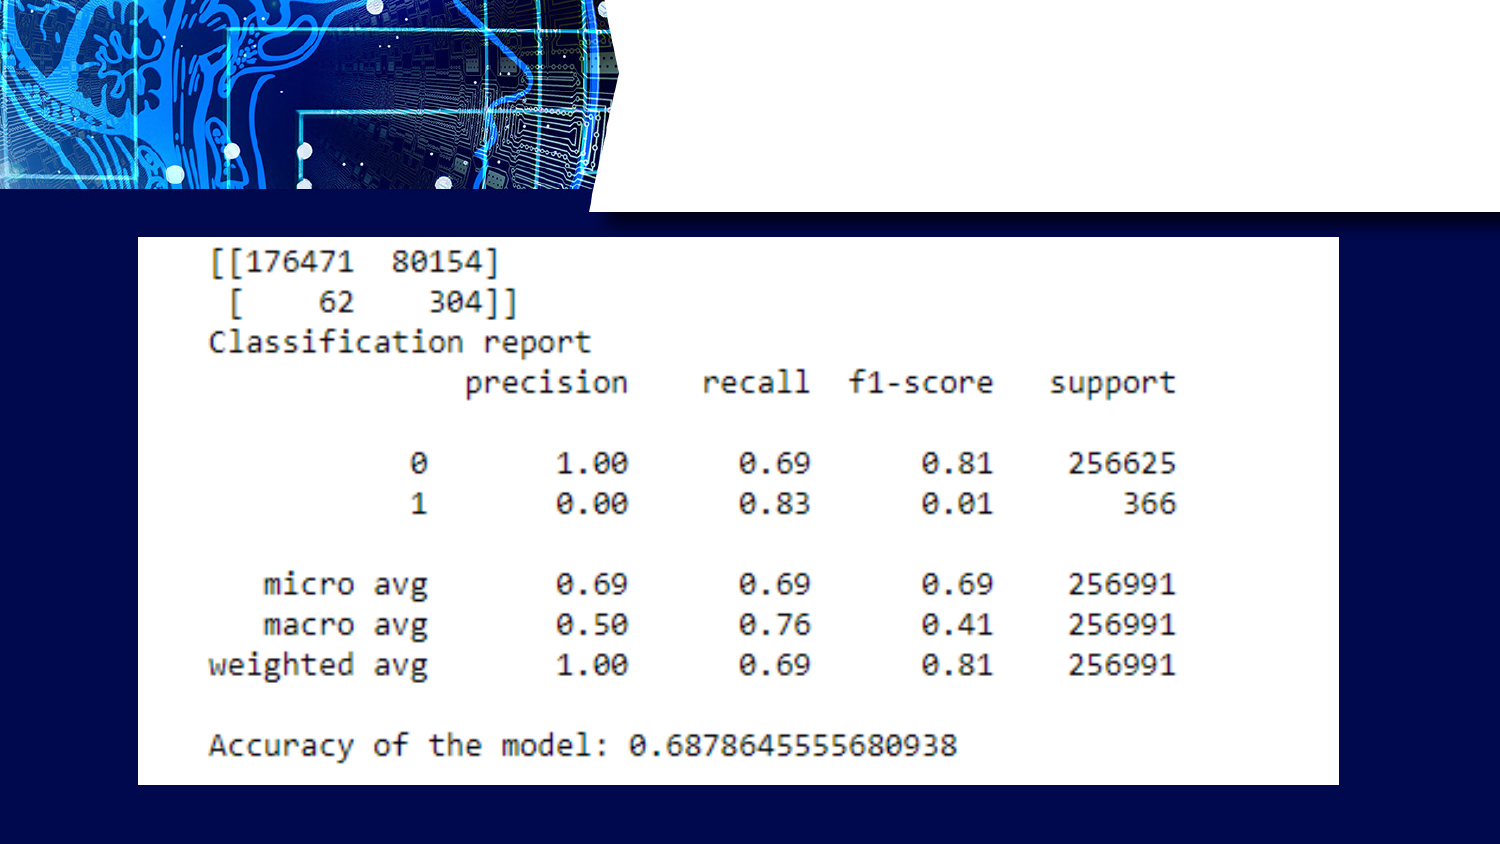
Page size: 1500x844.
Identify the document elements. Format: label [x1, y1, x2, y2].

picture [0, 0, 1500, 844]
list [138, 237, 1339, 786]
